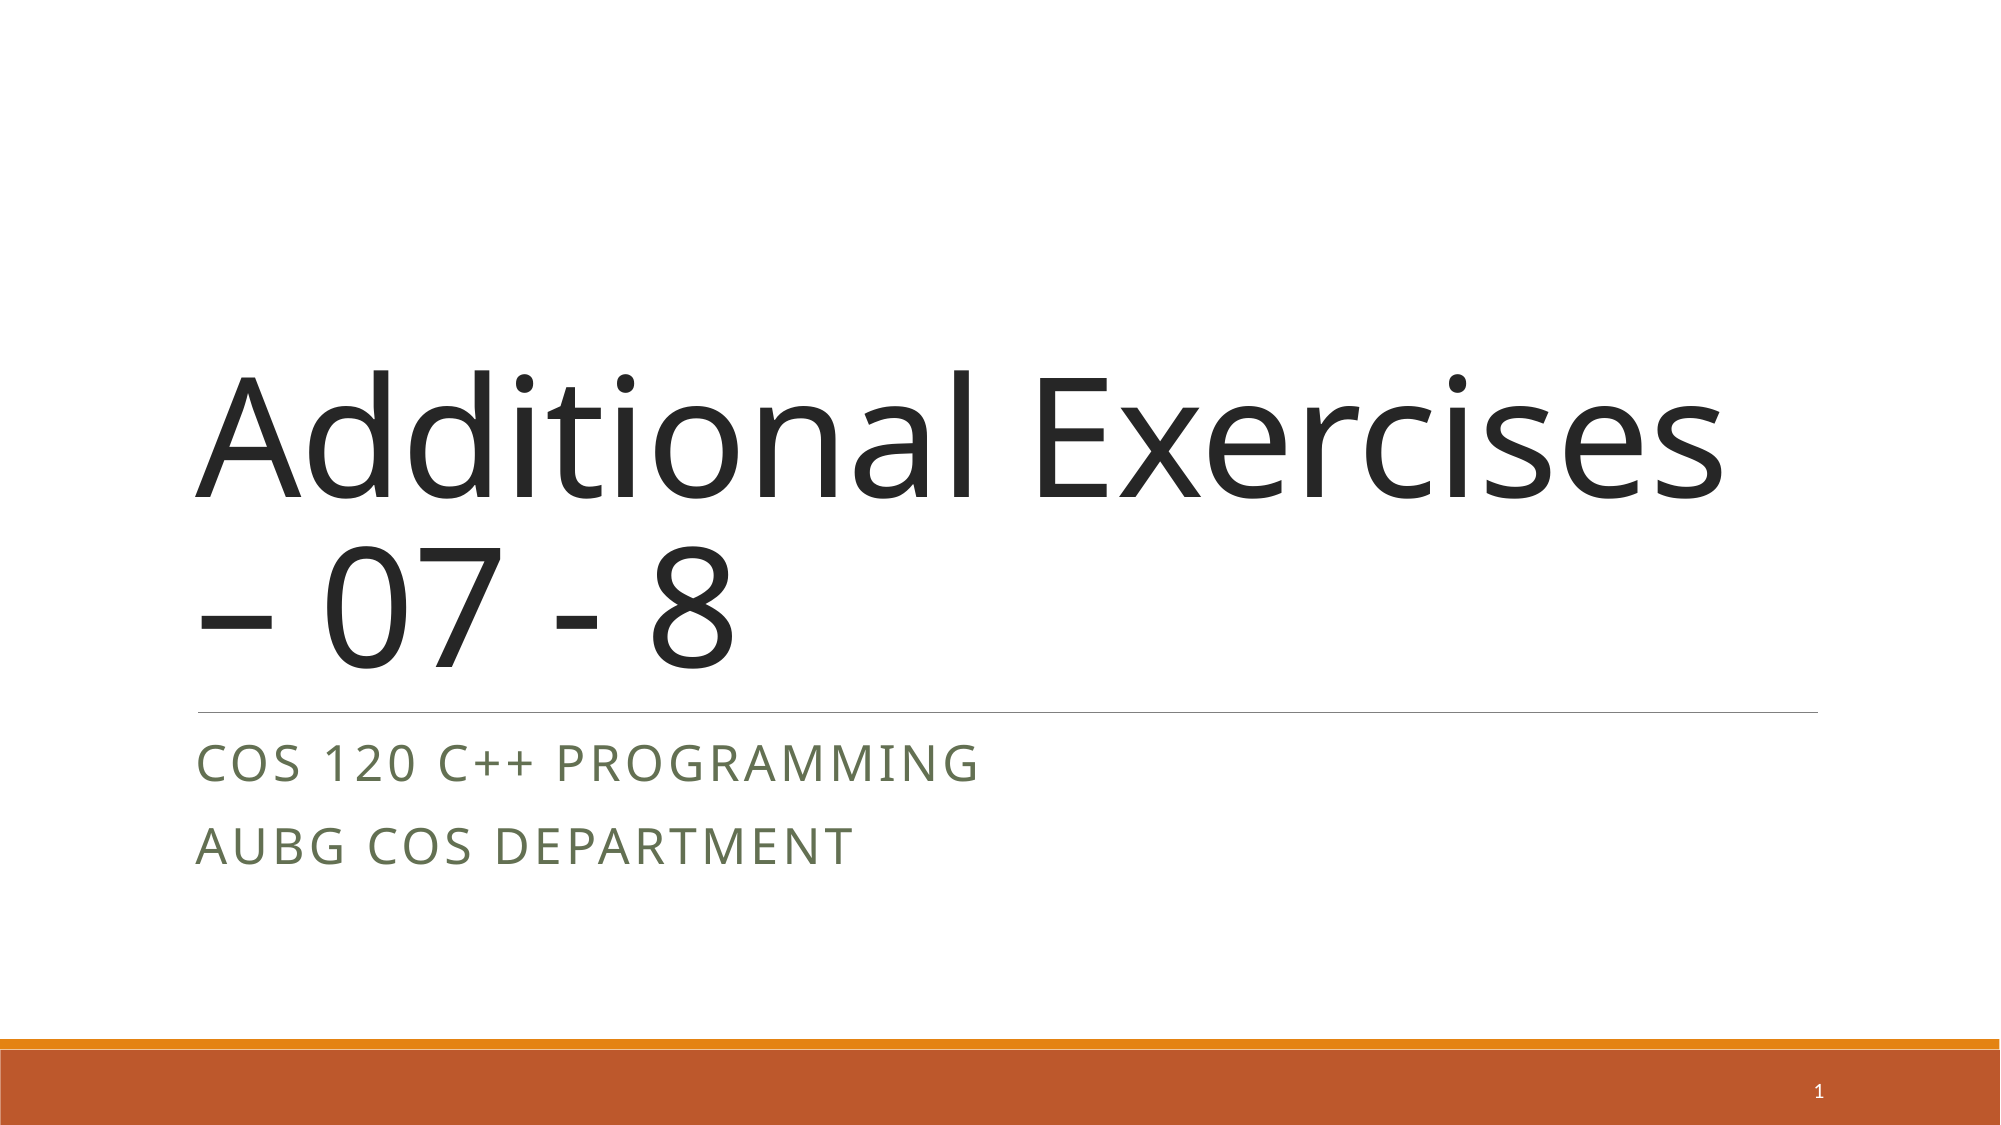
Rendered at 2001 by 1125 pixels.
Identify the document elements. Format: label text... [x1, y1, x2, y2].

title Additional Exercises – 07 - 8 [180, 124, 1830, 710]
subtitle COS 120 C++ Programming AUBG COS Department [180, 730, 1831, 1025]
slide_number 1 [1624, 1059, 1840, 1120]
